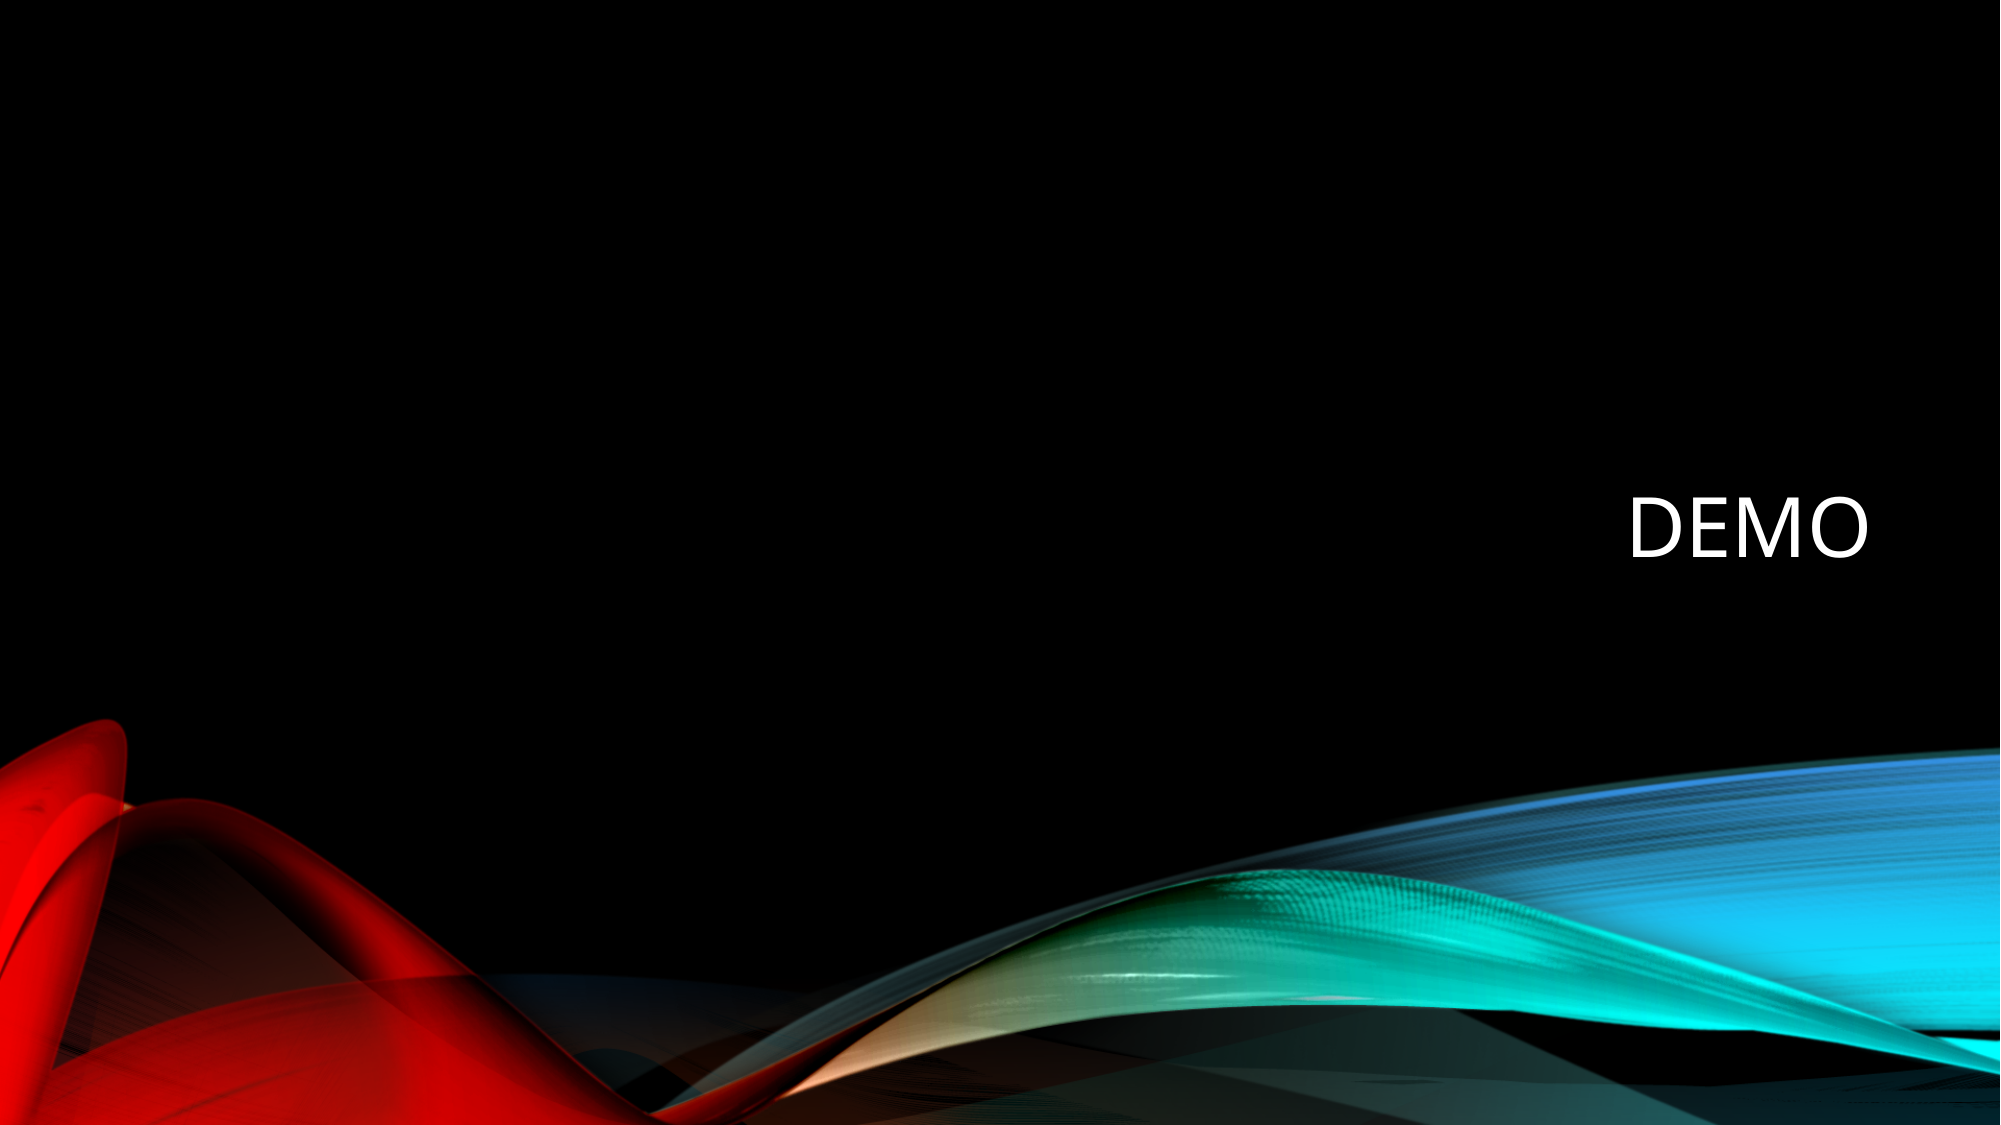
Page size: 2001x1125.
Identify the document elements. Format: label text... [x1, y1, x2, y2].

picture [0, 717, 2000, 1125]
title Demo [112, 123, 1888, 584]
